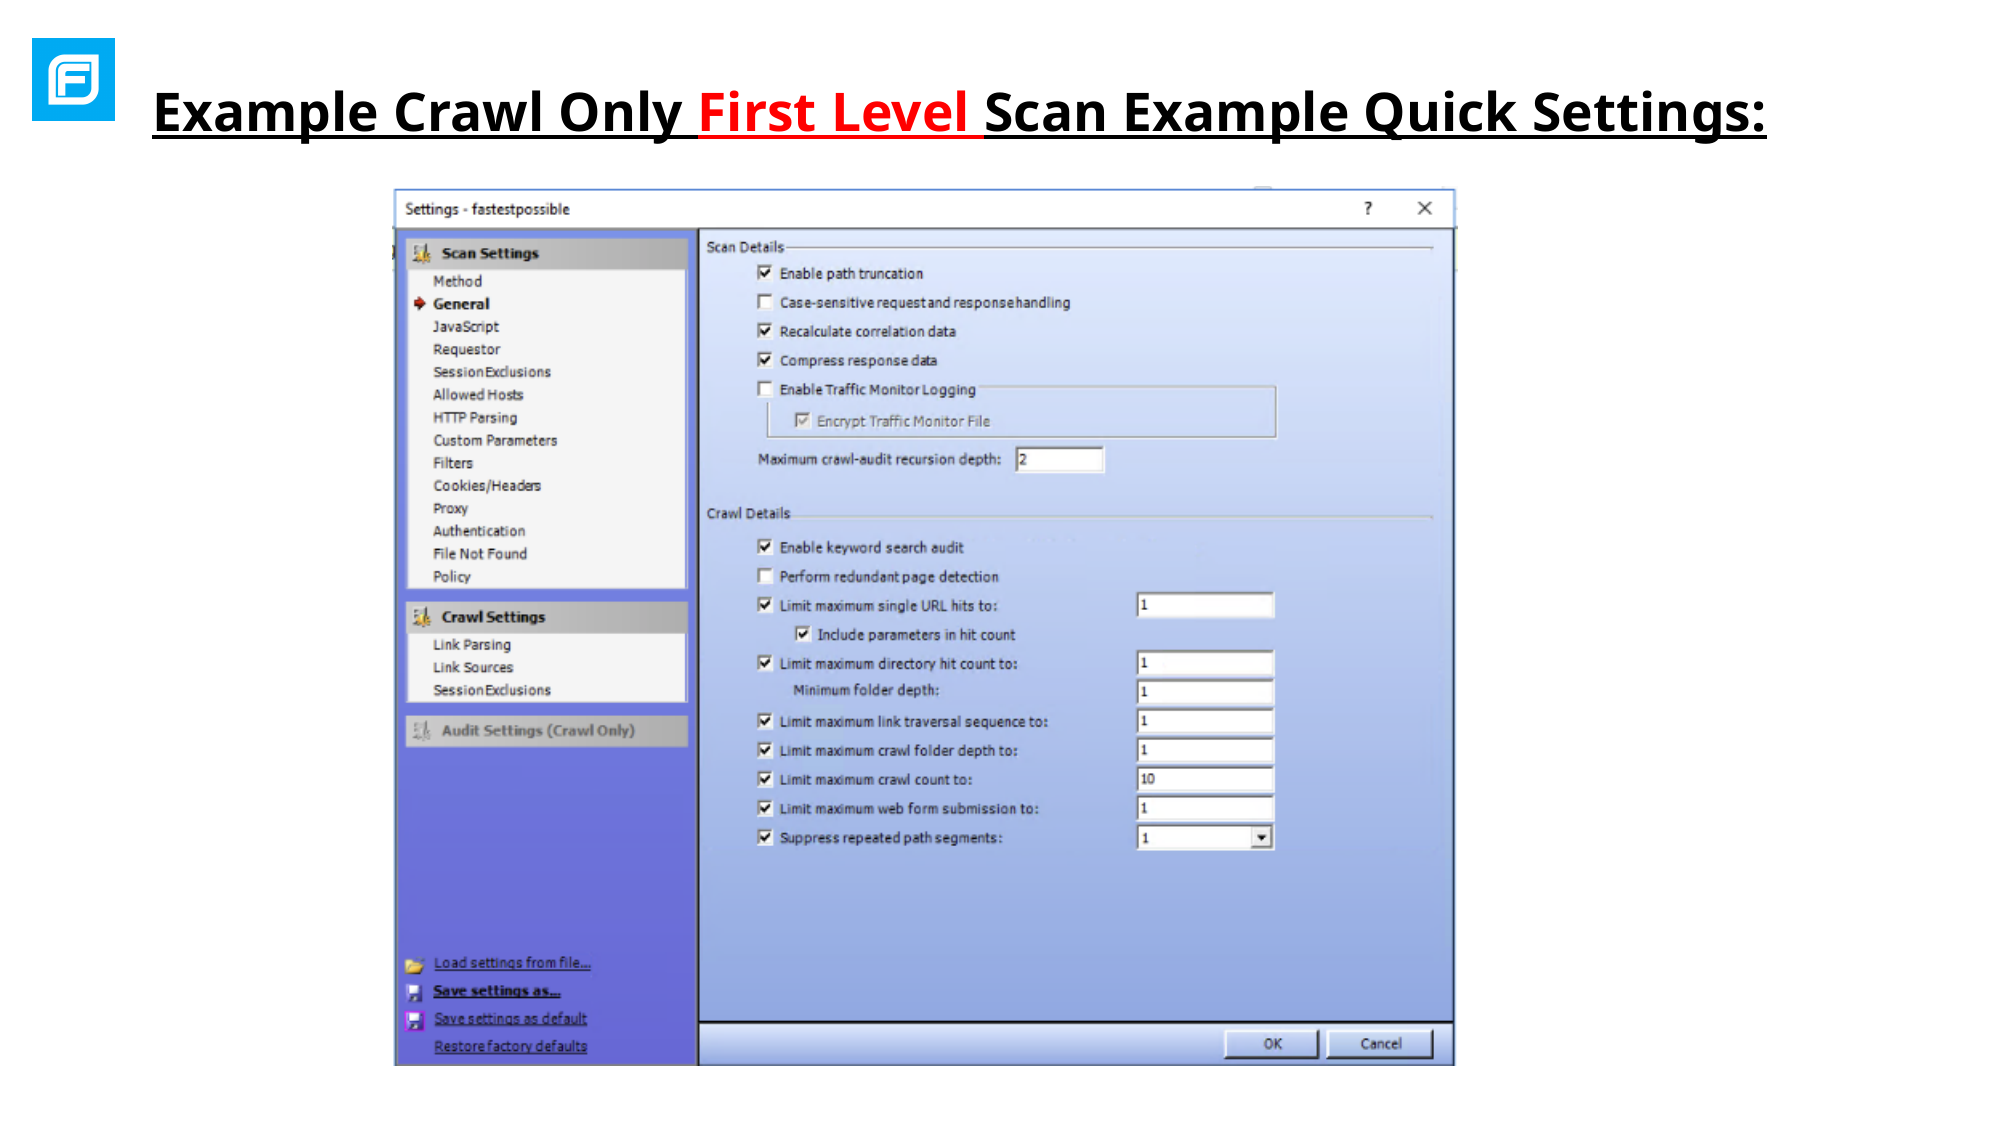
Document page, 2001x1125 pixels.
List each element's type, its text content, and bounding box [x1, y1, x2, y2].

title Example Crawl Only First Level Scan Example Quick Settings: [137, 59, 1863, 169]
picture [392, 186, 1458, 1066]
picture [49, 55, 98, 104]
